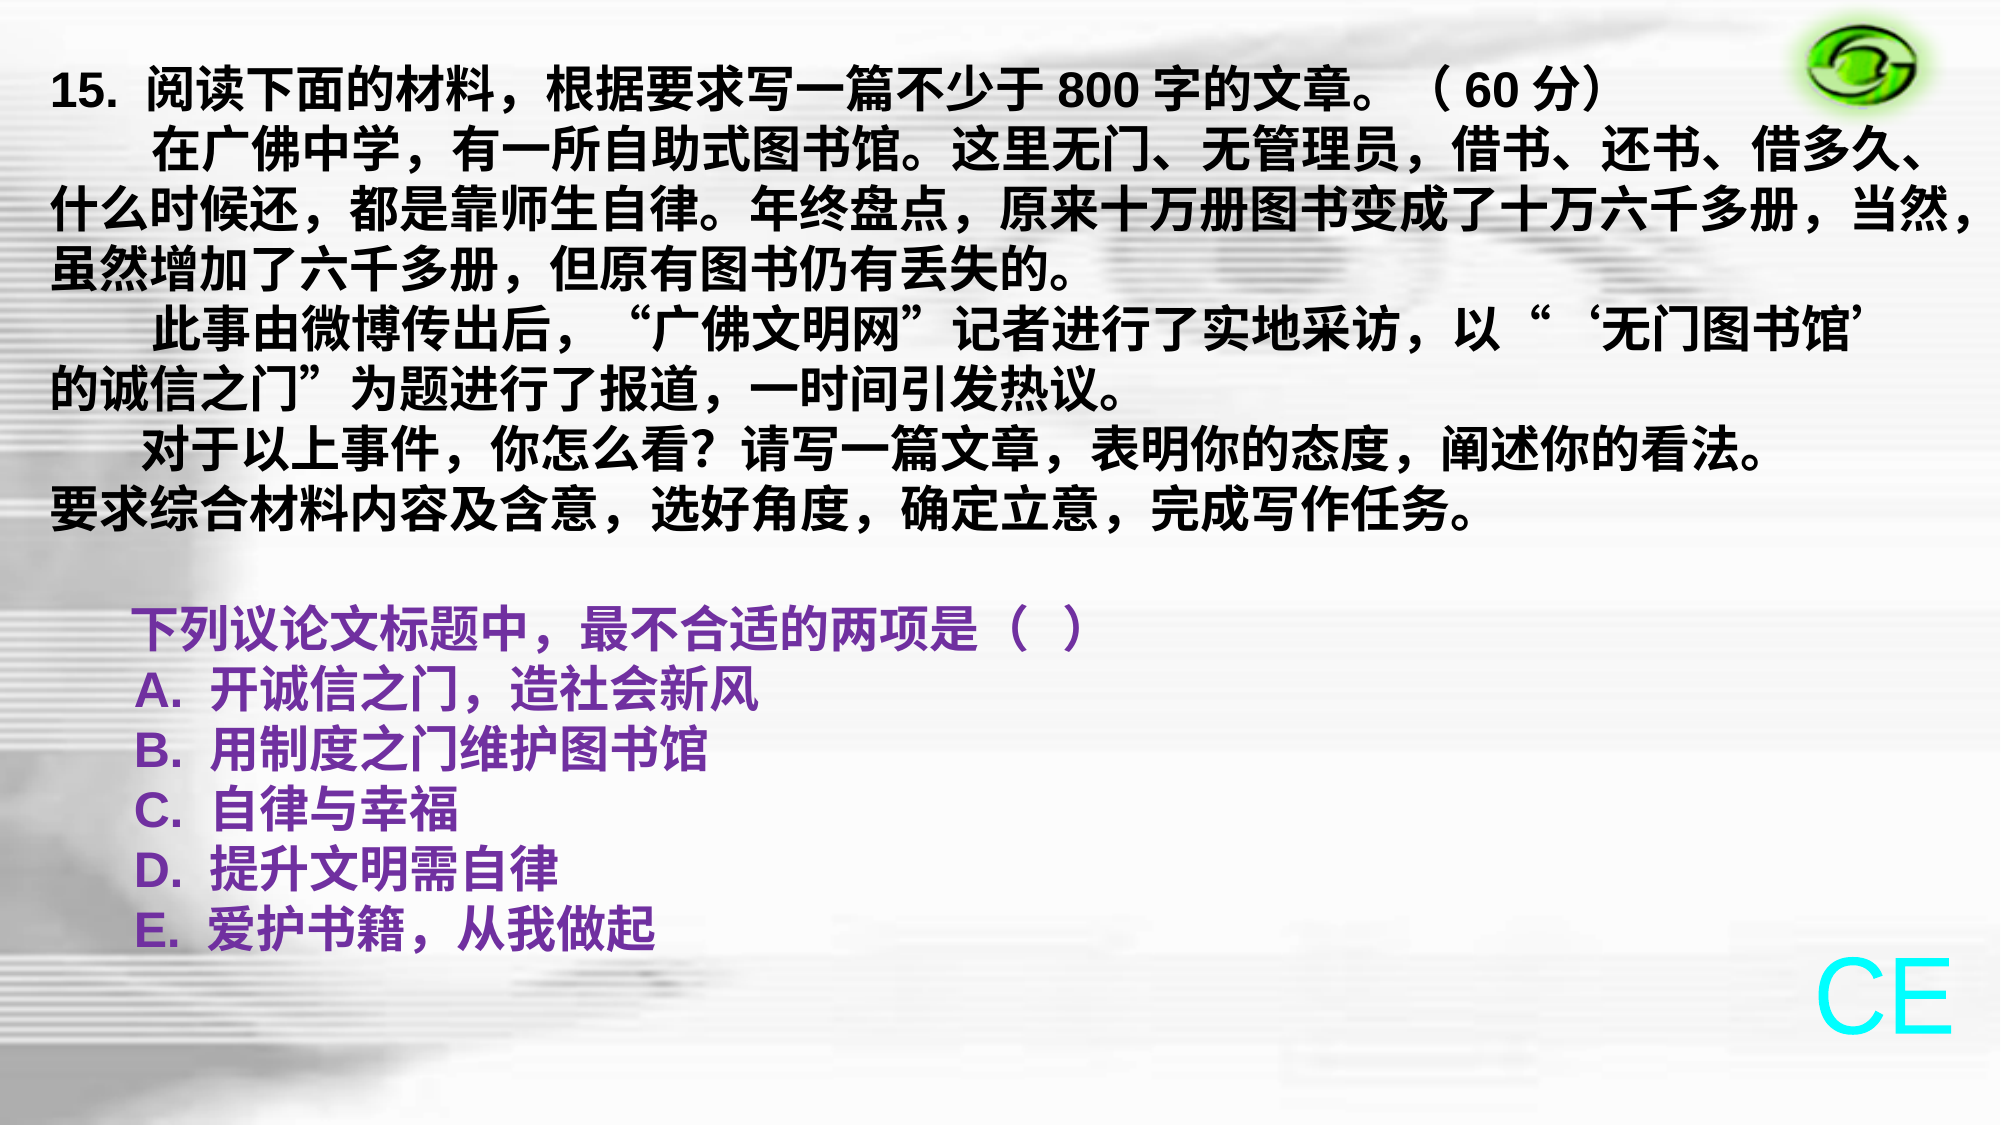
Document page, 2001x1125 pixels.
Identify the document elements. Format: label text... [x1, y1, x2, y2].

text_box 15. 阅读下面的材料，根据要求写一篇不少于800字的文章。（60分） 在广佛中学，有一所自助式图书馆。这里无门、无管理员，借书、还书、借多久、什么时候还，都是靠师生自律。年终盘点，原来十万册图书变成了十万六千多册，当然，虽然增加了六千多册，但原有图书仍有丢失的。 此事由微博传出后，“广佛文明网”记者进行了实地采访，以“‘无门图书馆’的诚信之门”为题进行了报道，一时间引发热议。 对于以上事件，你怎么看？请写一篇文章，表明你的态度，阐述你的看法。 要求综合材料内容及含意，选好角度，确定立意，完成写作任务。 下列议论文标题中，最不合适的两项是（ ） A. 开诚信之门，造社会新风 B. 用制度之门维护图书馆 C. 自律与幸福 D. 提升文明需自律 E. 爱护书籍，从我做起 [34, 50, 1965, 966]
picture [0, 0, 2001, 1125]
